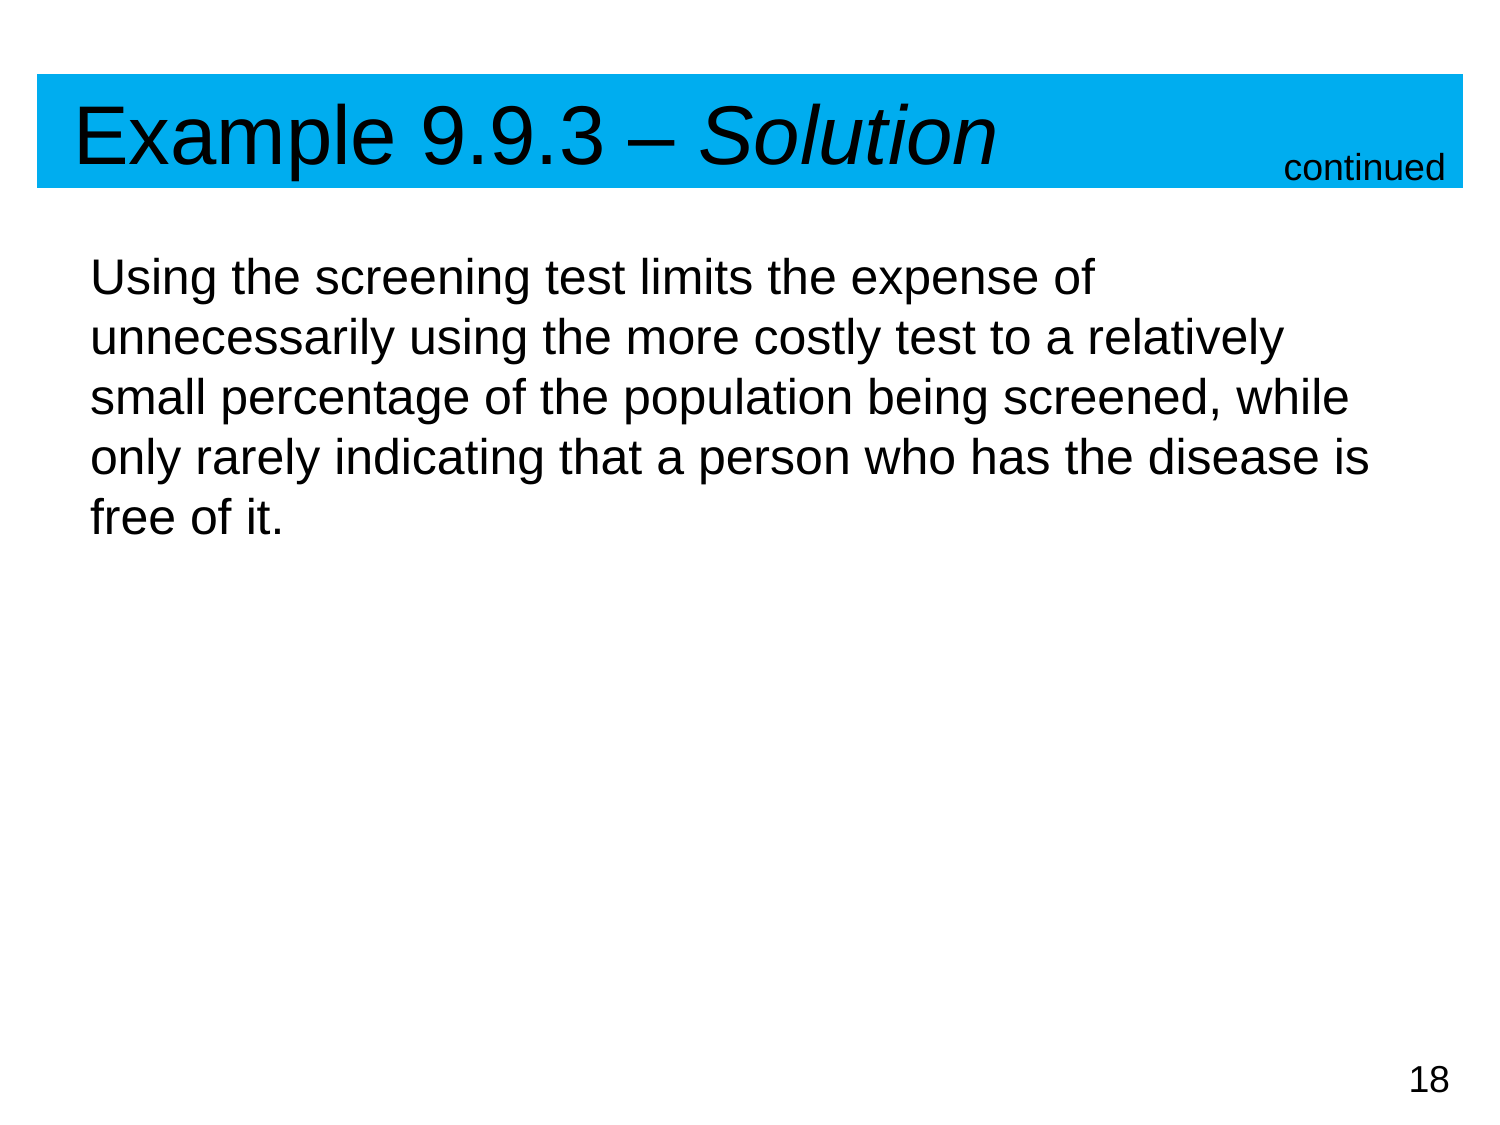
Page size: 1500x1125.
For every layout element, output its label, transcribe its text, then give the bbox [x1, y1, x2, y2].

list continued [1268, 135, 1463, 206]
list Using the screening test limits the expense of unnecessarily using the more costly test to a relatively small percentage of the population being screened, while only rarely indicating that a person who has the disease is free of it. [75, 237, 1425, 550]
title Example 9.9.3 – Solution [58, 37, 1408, 225]
